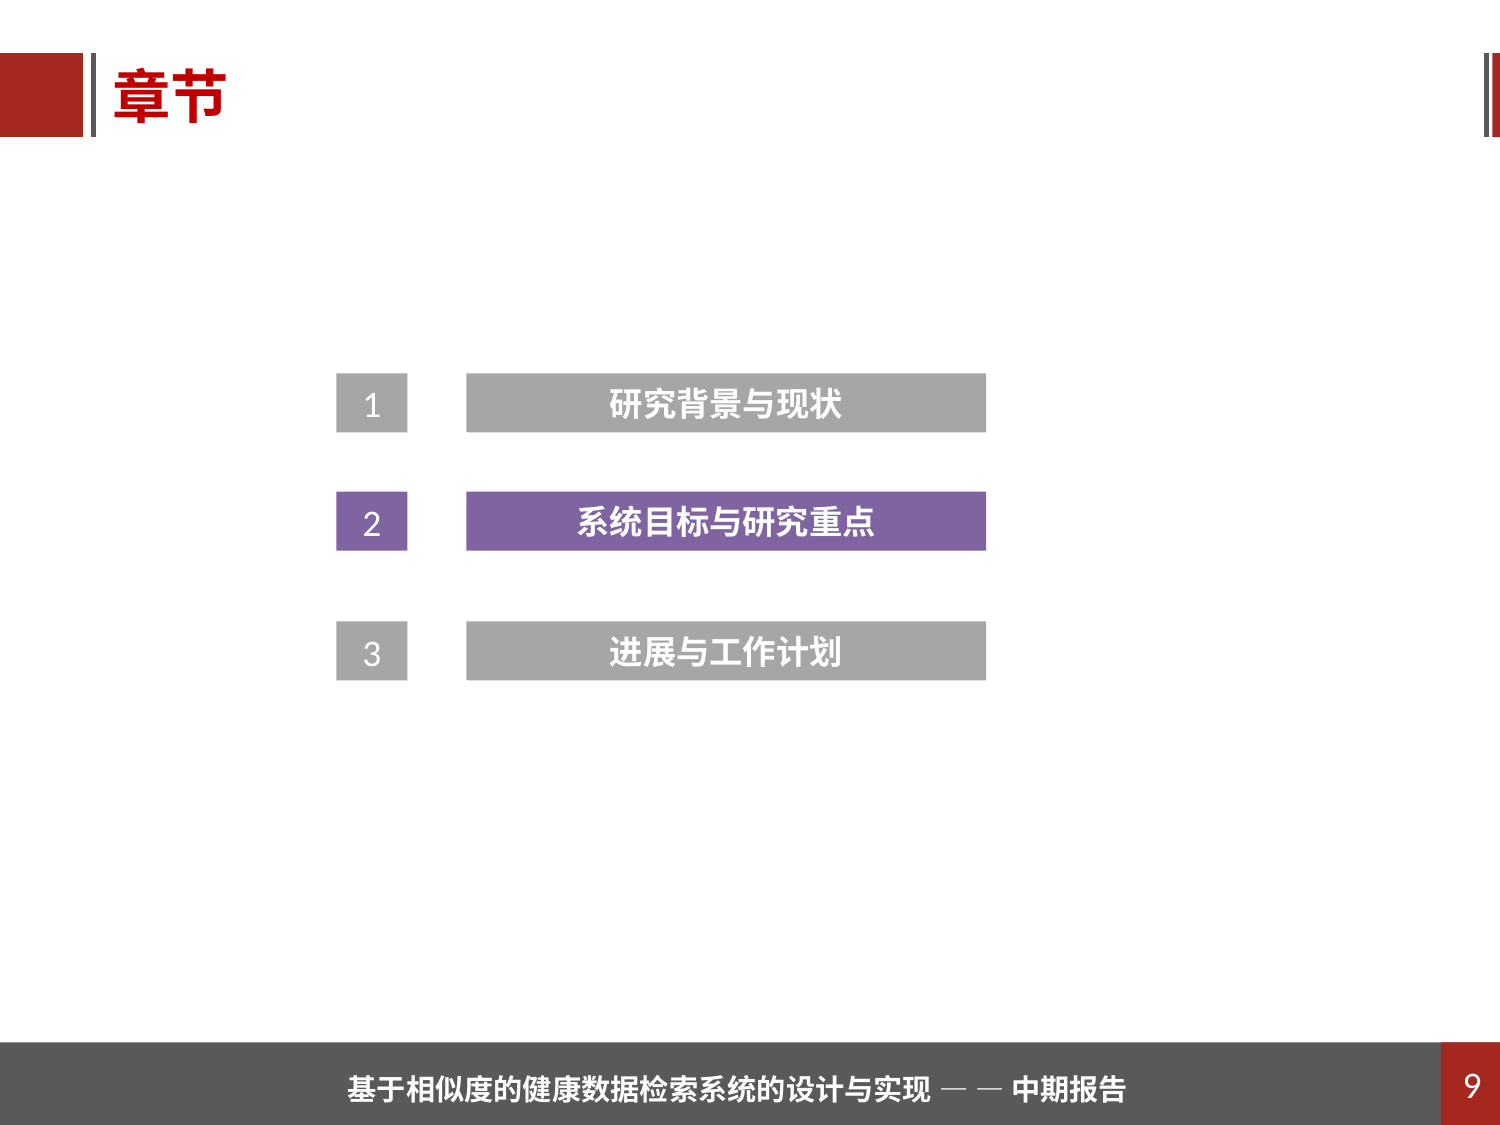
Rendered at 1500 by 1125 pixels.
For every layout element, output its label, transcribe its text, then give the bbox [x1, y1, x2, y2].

text_box 1 [334, 371, 409, 435]
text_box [1486, 52, 1500, 138]
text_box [0, 52, 94, 138]
text_box 章节 [112, 59, 229, 130]
text_box 研究背景与现状 [464, 371, 988, 435]
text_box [0, 1042, 1500, 1125]
text_box 系统目标与研究重点 [464, 489, 988, 553]
text_box 3 [334, 619, 409, 683]
text_box 进展与工作计划 [464, 619, 988, 683]
text_box [75, 35, 648, 201]
text_box 2 [334, 489, 409, 553]
